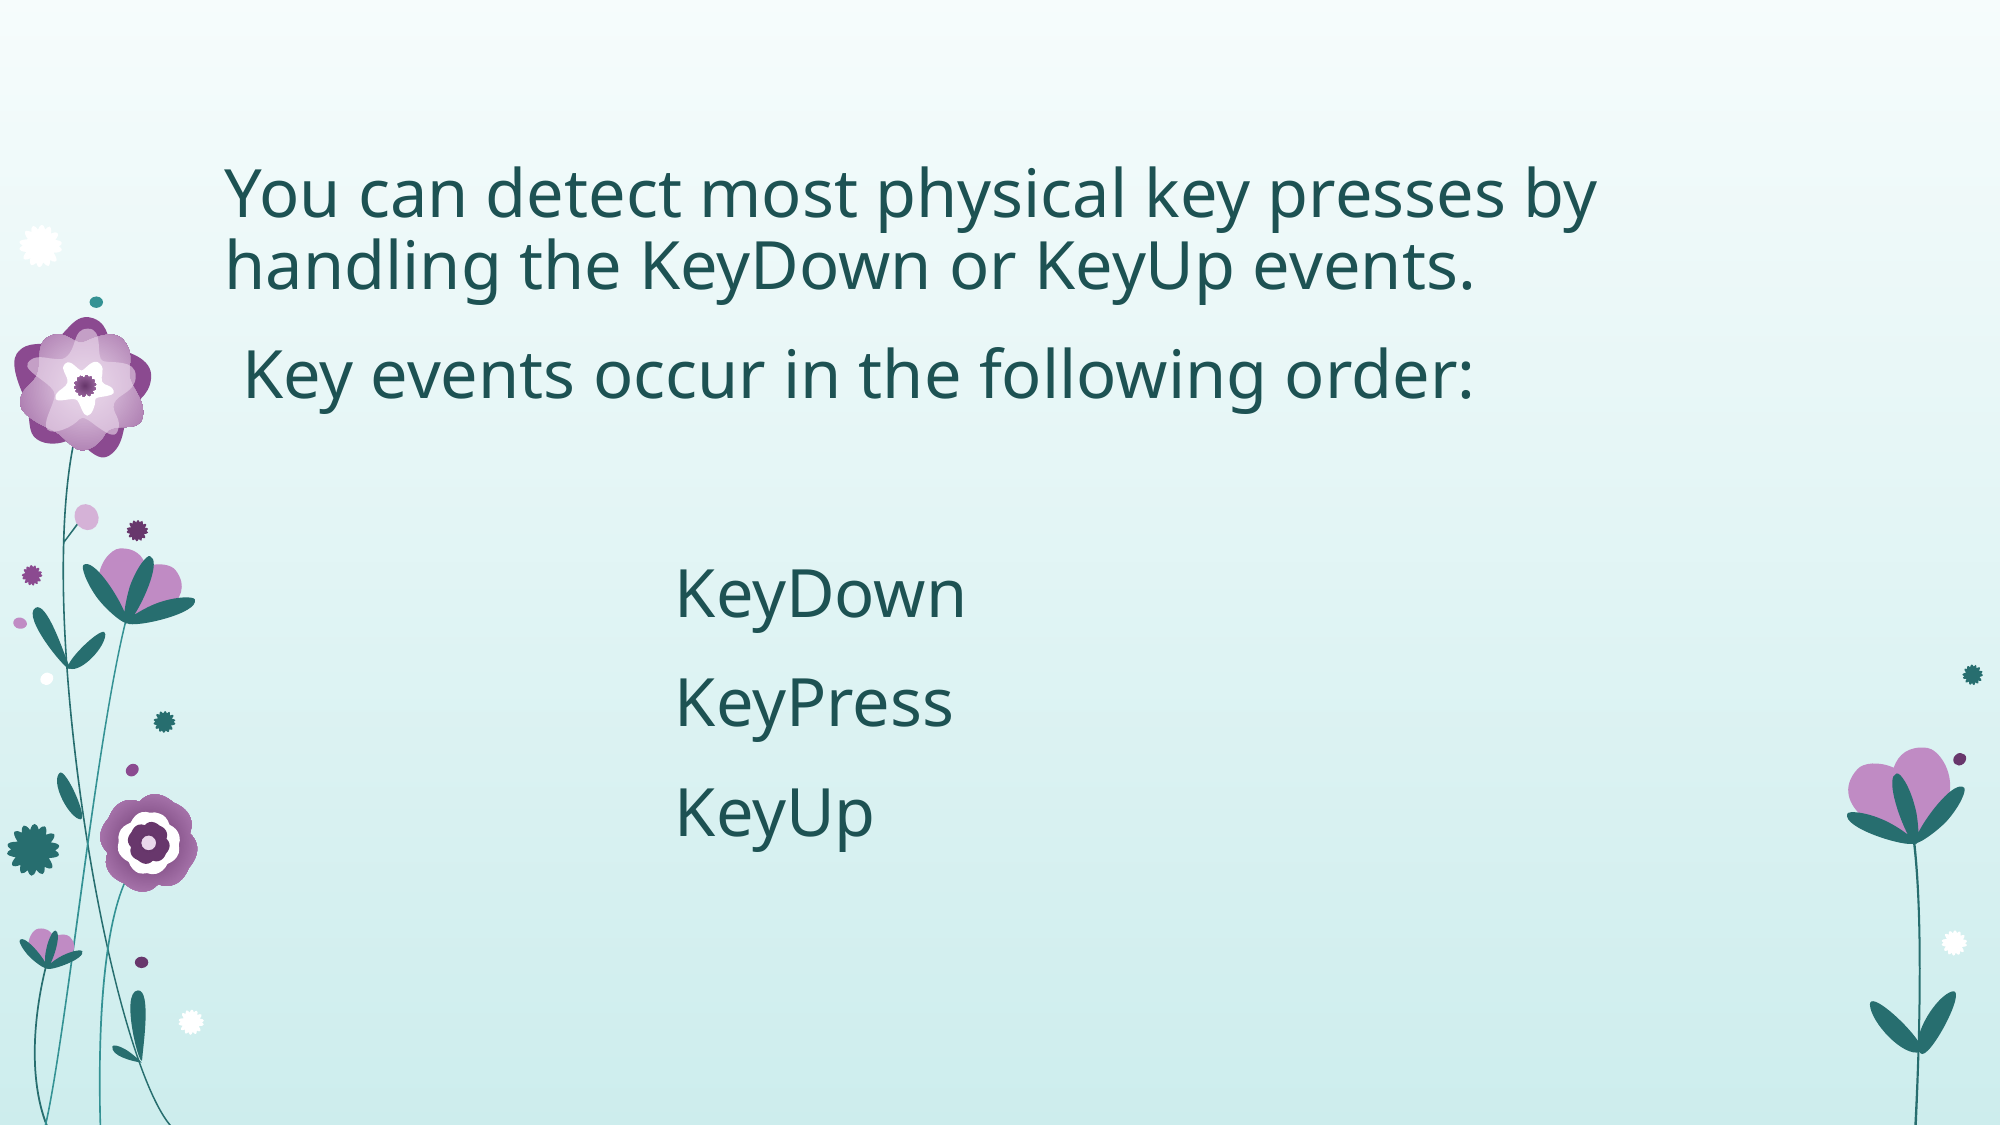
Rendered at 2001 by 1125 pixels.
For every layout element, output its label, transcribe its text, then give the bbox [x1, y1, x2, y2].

list You can detect most physical key presses by handling the KeyDown or KeyUp events. Key events occur in the following order: KeyDown KeyPress KeyUp [202, 152, 1903, 965]
